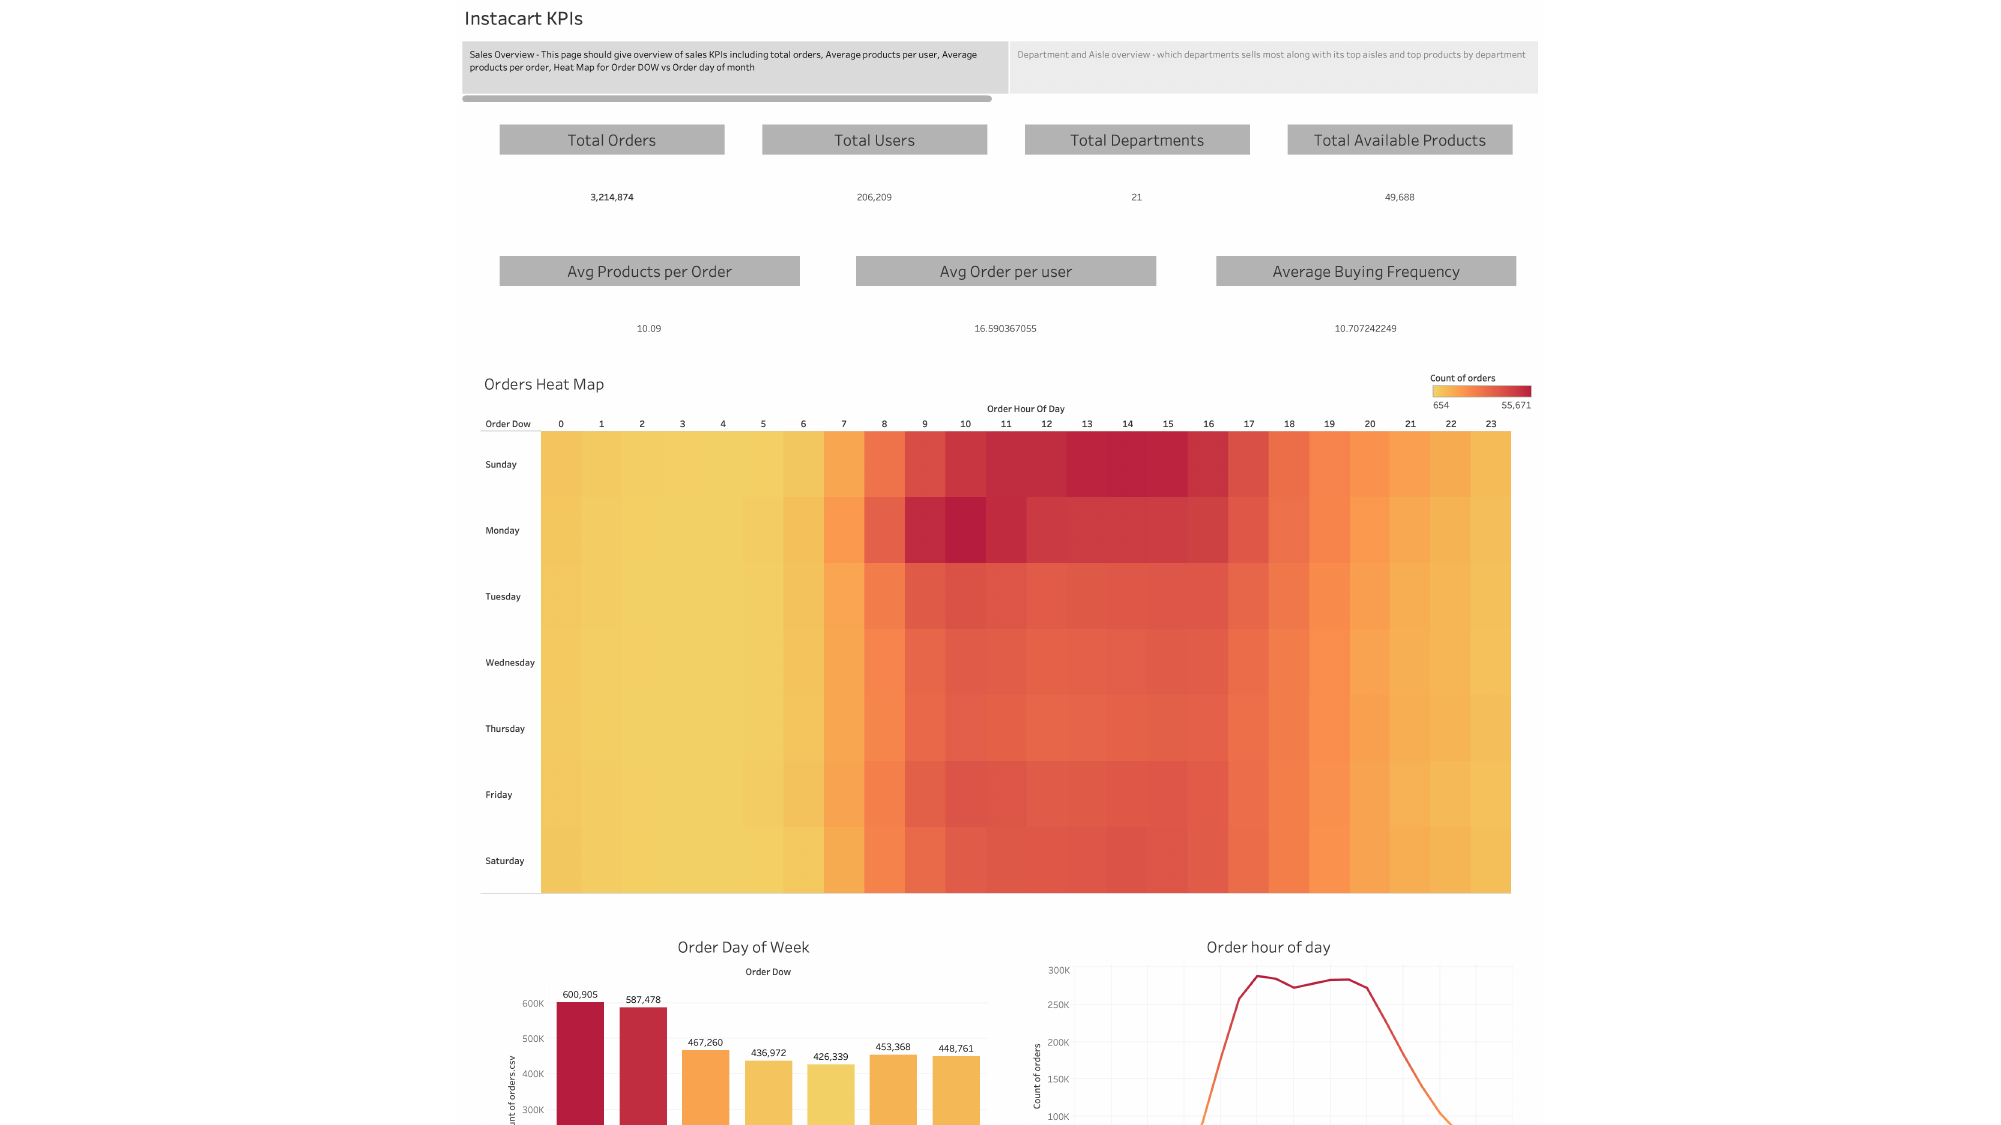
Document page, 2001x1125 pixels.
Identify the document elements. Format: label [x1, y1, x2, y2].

picture [456, 0, 1544, 1125]
